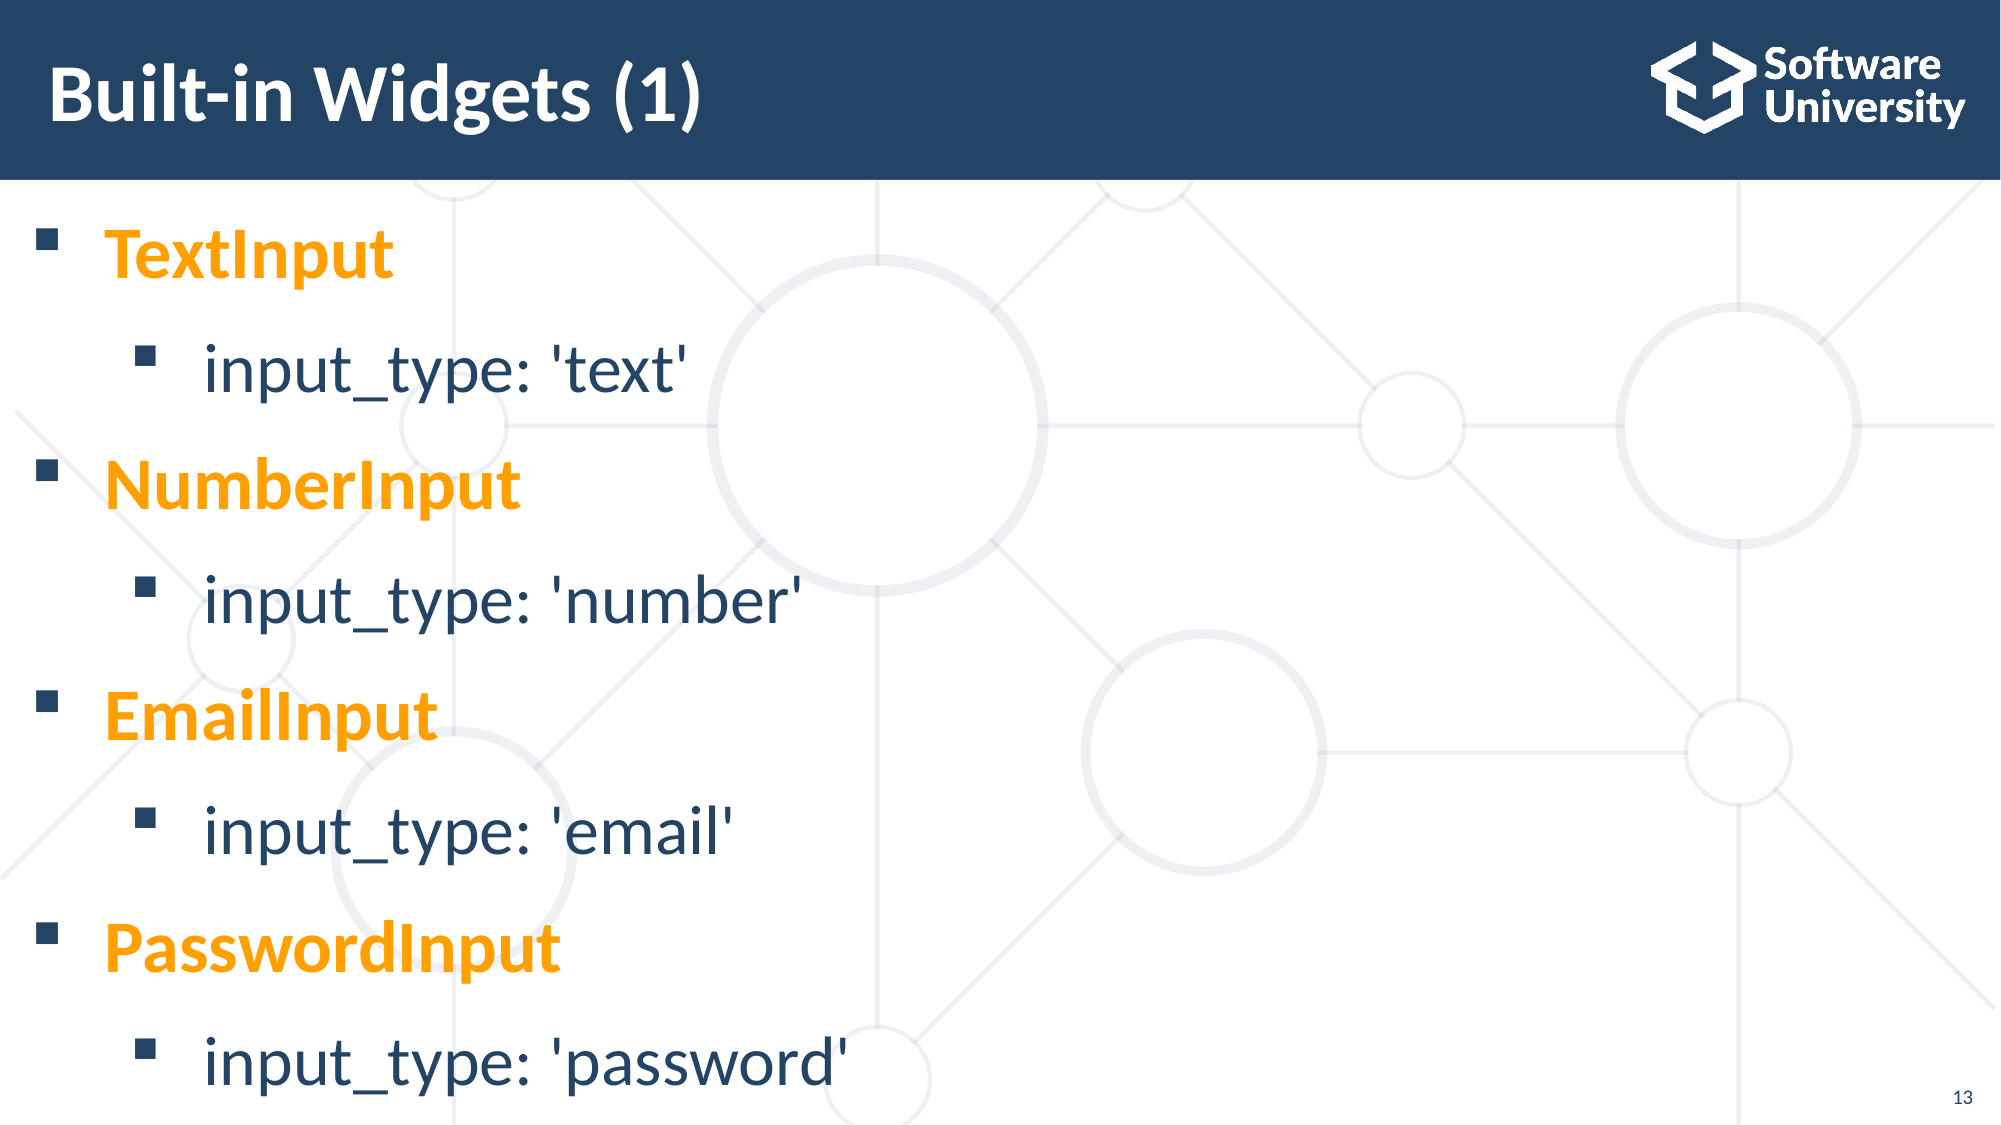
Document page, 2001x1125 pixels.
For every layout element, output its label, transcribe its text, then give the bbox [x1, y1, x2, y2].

title Built-in Widgets (1) [31, 16, 1625, 162]
picture [1651, 41, 1966, 134]
text_box 13 [1927, 1067, 1989, 1117]
list TextInput input_type: 'text' NumberInput input_type: 'number' EmailInput input_type: 'email' PasswordInput input_type: 'password' [12, 194, 1951, 1109]
